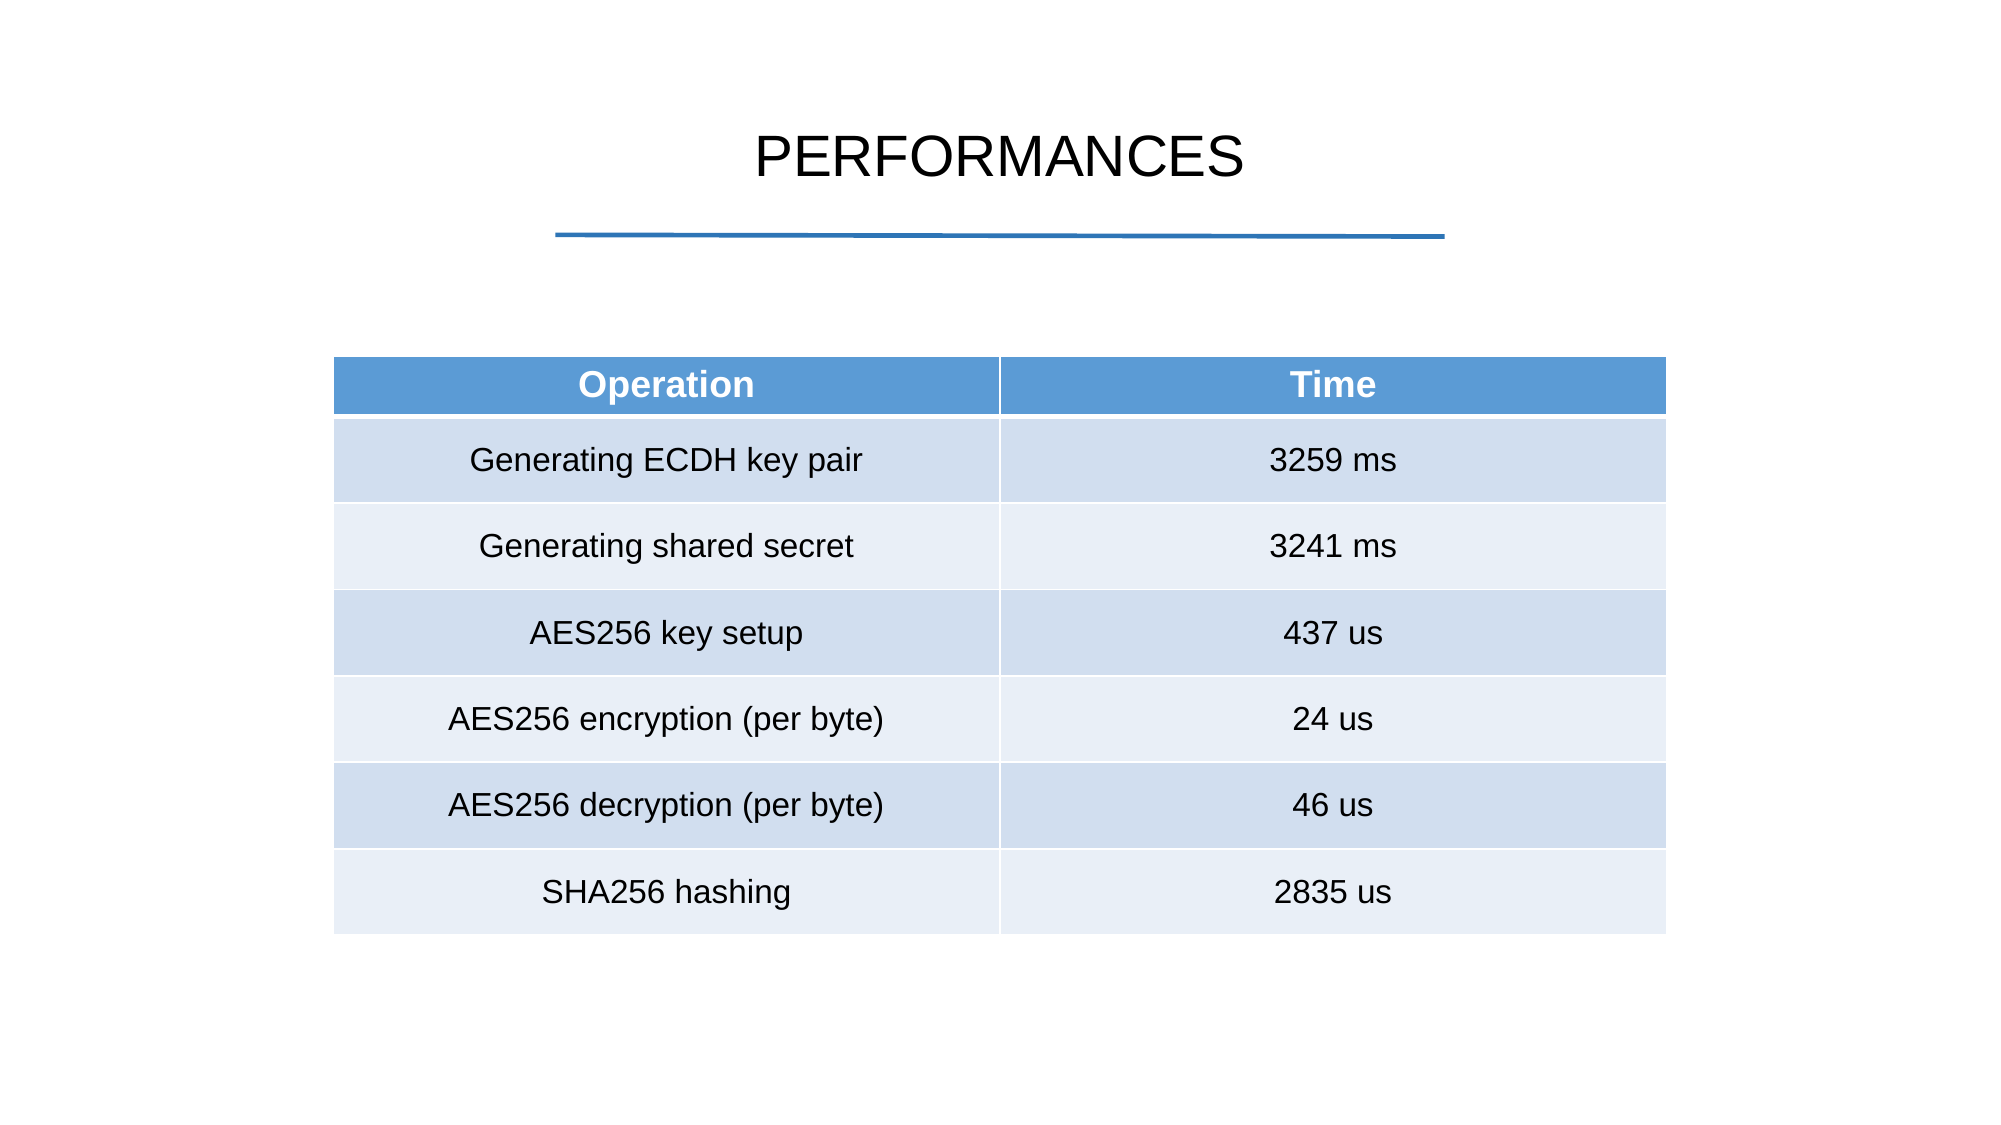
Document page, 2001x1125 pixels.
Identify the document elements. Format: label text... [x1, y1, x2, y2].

table_cell AES256 decryption (per byte) [334, 763, 999, 848]
table_cell 2835 us [1001, 850, 1666, 934]
table_cell AES256 key setup [334, 590, 999, 675]
table_header Time [1001, 357, 1666, 414]
table_cell SHA256 hashing [334, 850, 999, 934]
table_cell 46 us [1001, 763, 1666, 848]
table_cell 3259 ms [1001, 419, 1666, 502]
table_cell 437 us [1001, 590, 1666, 675]
table_cell 3241 ms [1001, 504, 1666, 589]
table_cell 24 us [1001, 677, 1666, 761]
text_box PERFORMANCES [562, 80, 1438, 234]
table_header Operation [334, 357, 999, 414]
table_cell AES256 encryption (per byte) [334, 677, 999, 761]
table_cell Generating shared secret [334, 504, 999, 589]
table_cell Generating ECDH key pair [334, 419, 999, 502]
